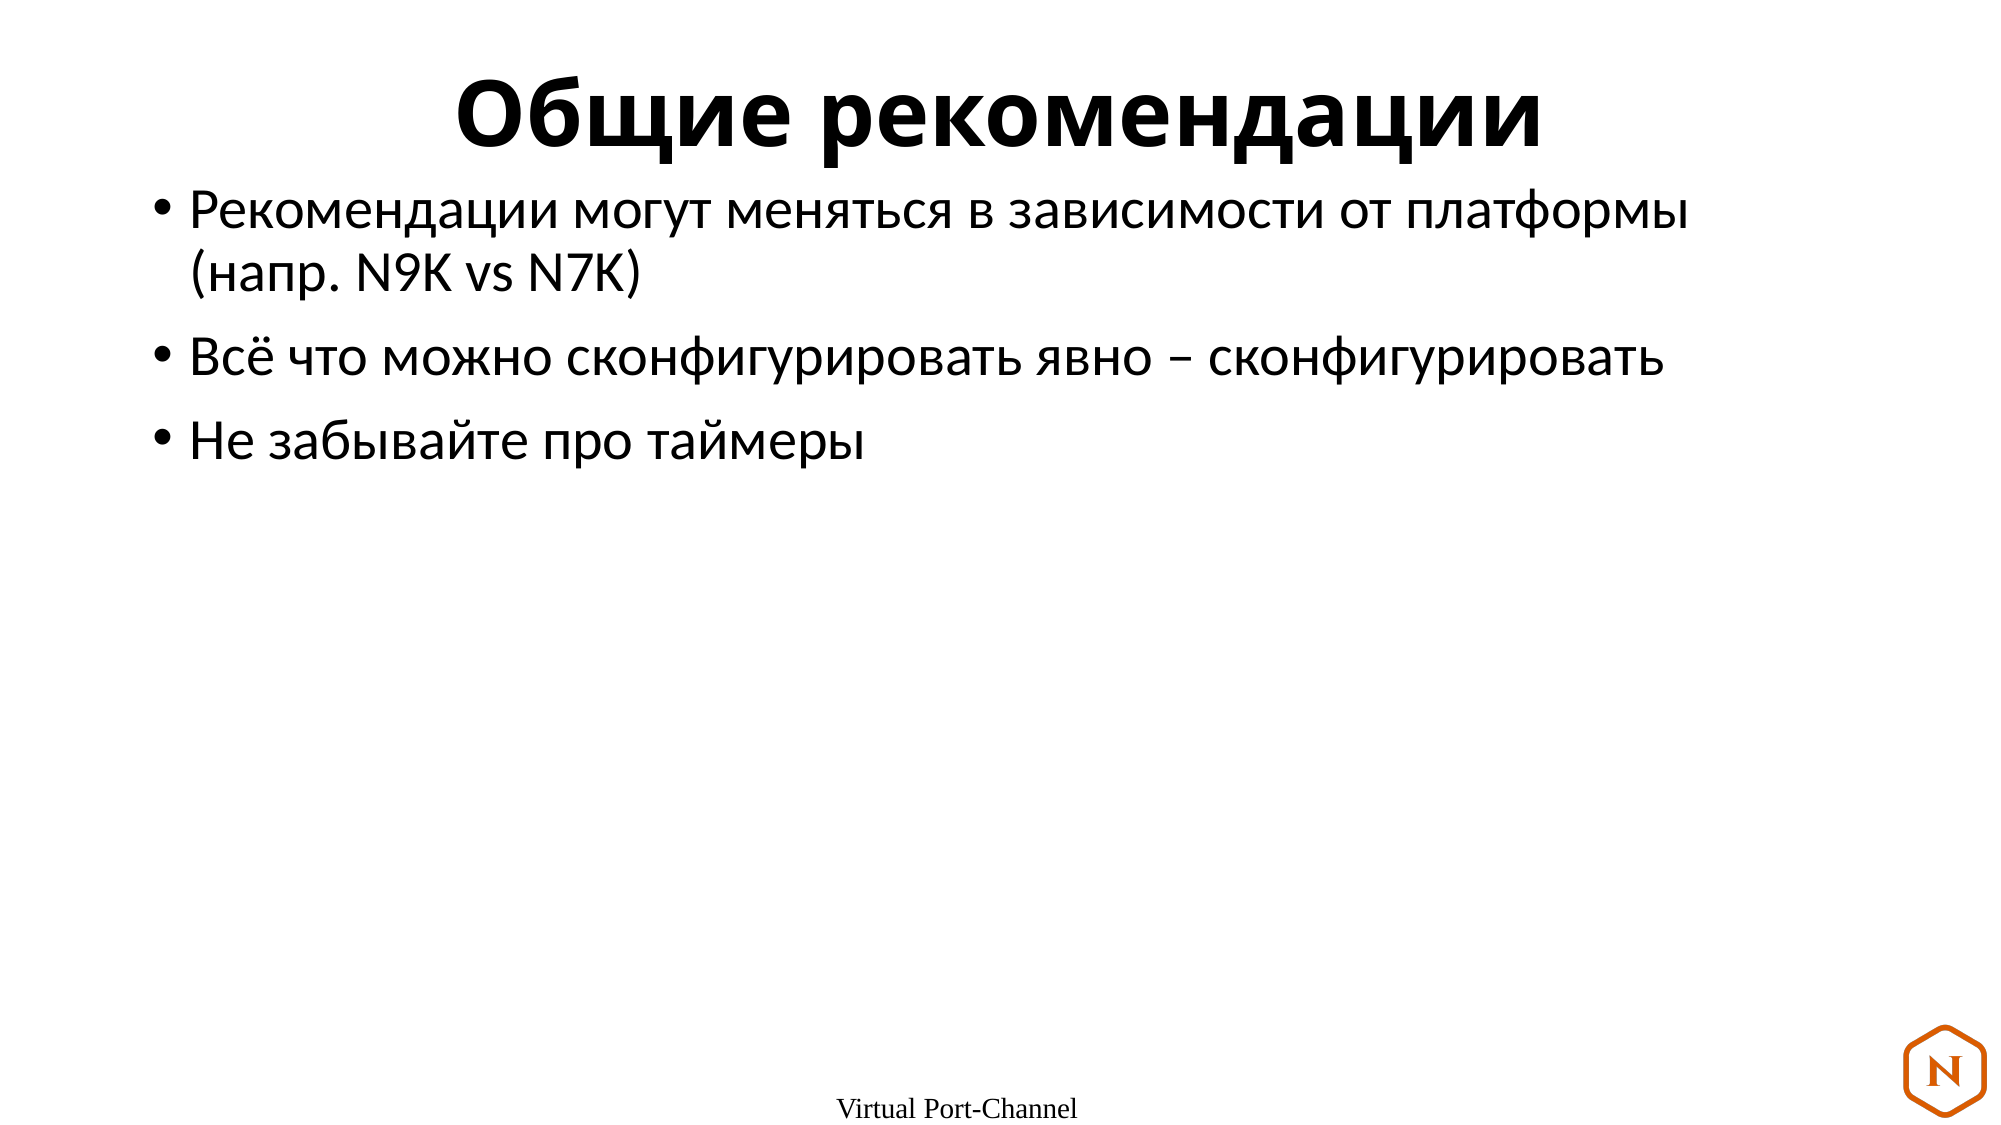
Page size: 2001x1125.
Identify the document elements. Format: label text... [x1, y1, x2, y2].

title Общие рекомендации [137, 59, 1863, 171]
list Рекомендации могут меняться в зависимости от платформы (напр. N9K vs N7K) Всё что можно сконфигурировать явно – сконфигурировать Не забывайте про таймеры [137, 171, 1863, 1014]
picture [1890, 1014, 2000, 1125]
footer Virtual Port-Channel [738, 1082, 1176, 1125]
